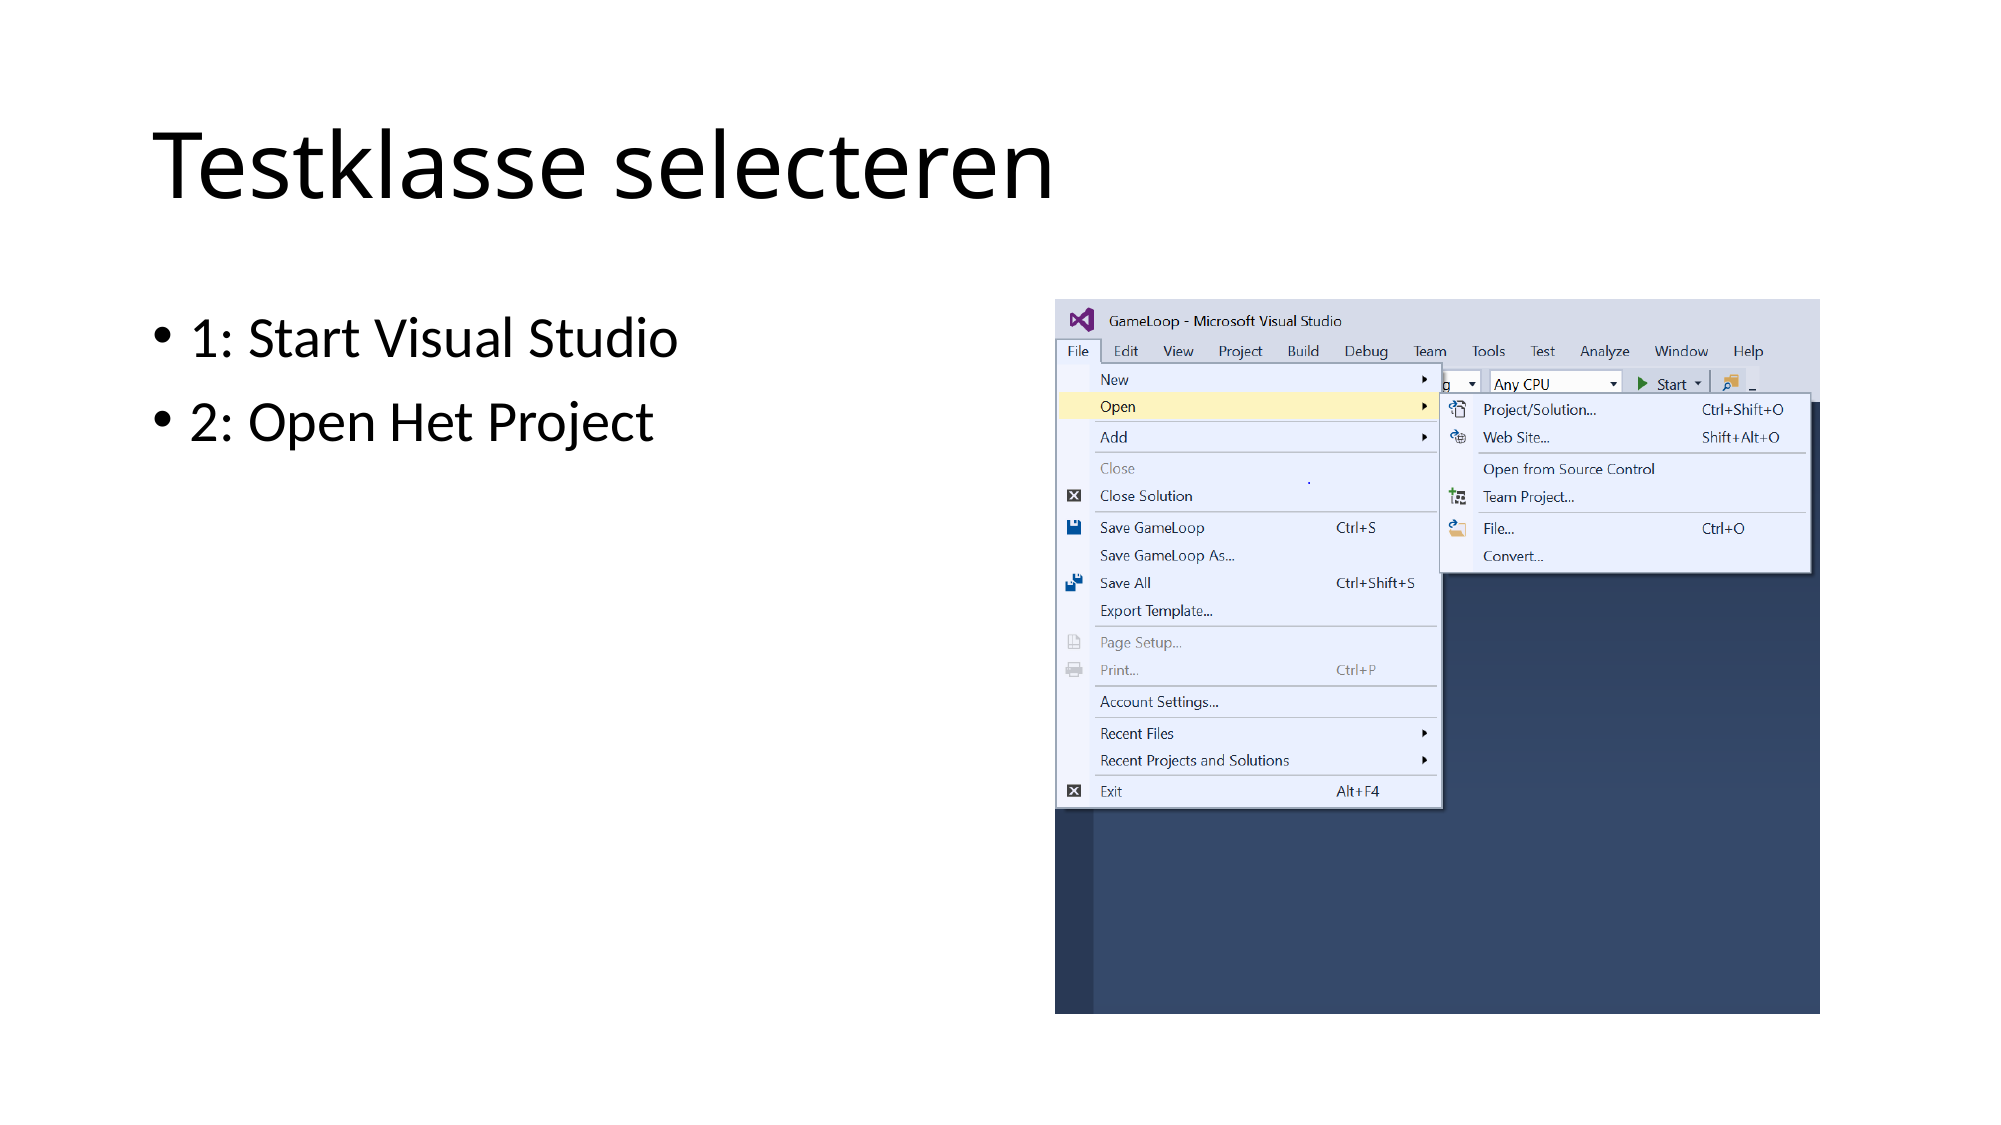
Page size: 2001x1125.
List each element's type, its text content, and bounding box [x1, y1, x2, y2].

list 1: Start Visual Studio 2: Open Het Project [137, 299, 988, 1014]
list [1054, 299, 1820, 1014]
title Testklasse selecteren [137, 59, 1863, 278]
